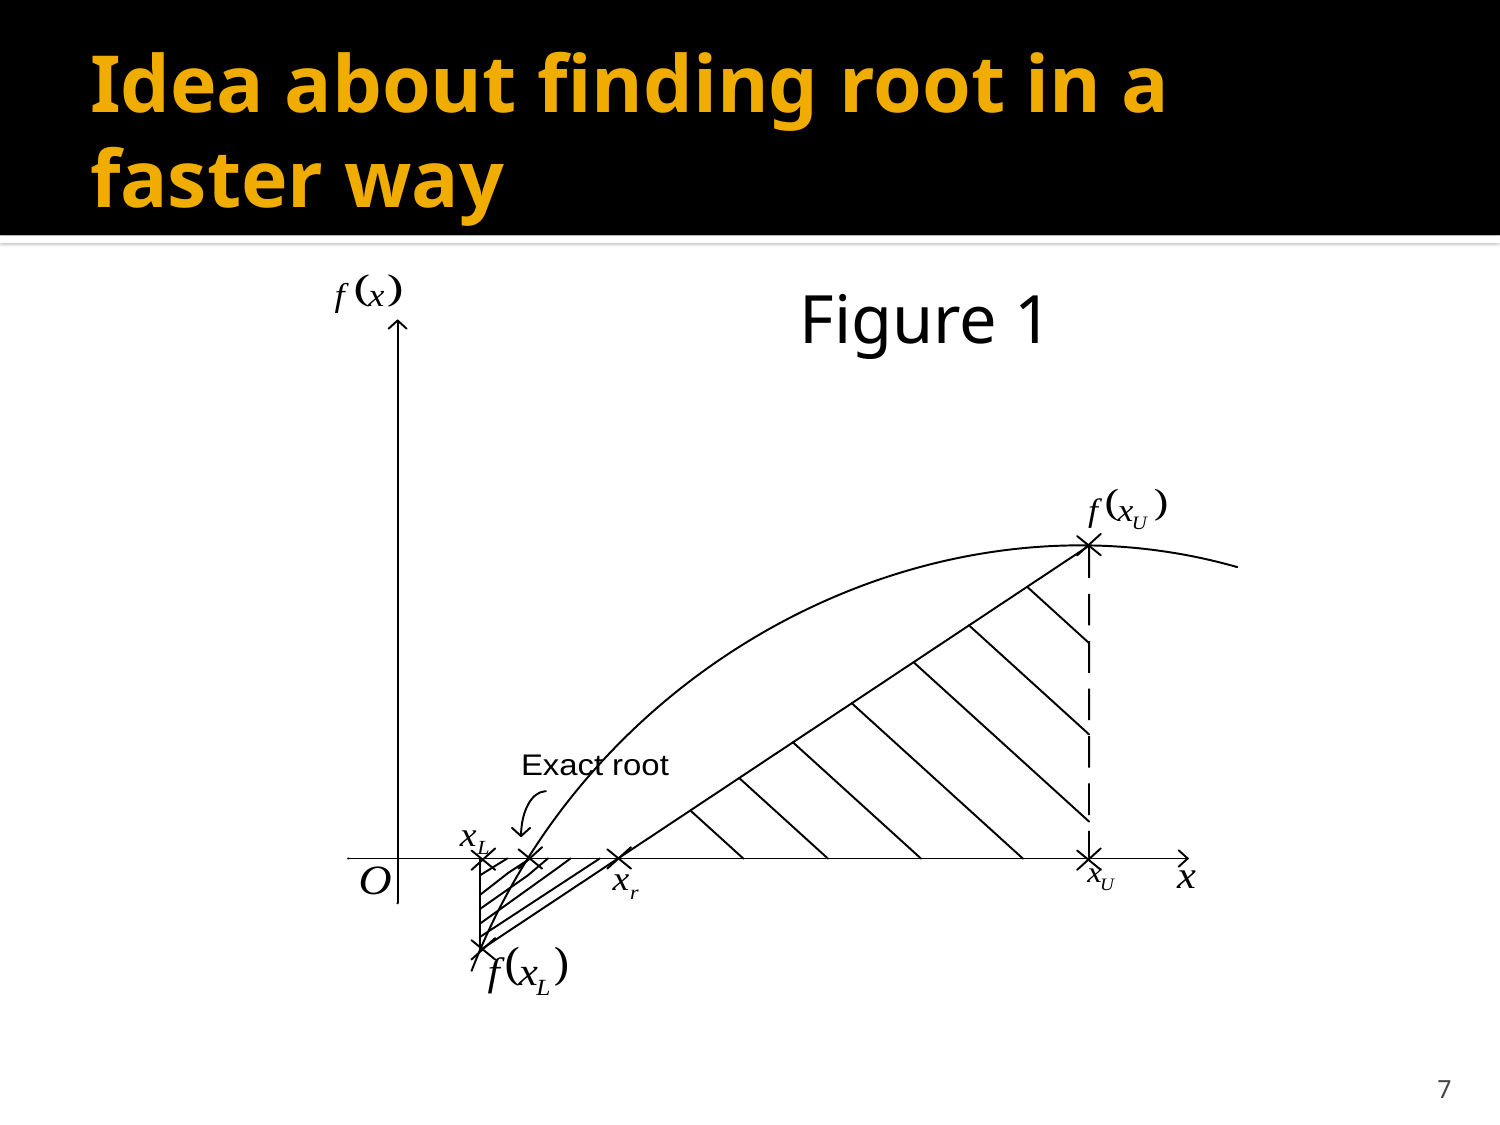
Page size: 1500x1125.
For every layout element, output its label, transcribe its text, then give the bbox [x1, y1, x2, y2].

title Idea about finding root in a faster way [75, 25, 1425, 231]
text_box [316, 269, 1243, 1007]
slide_number 7 [1345, 1062, 1467, 1108]
